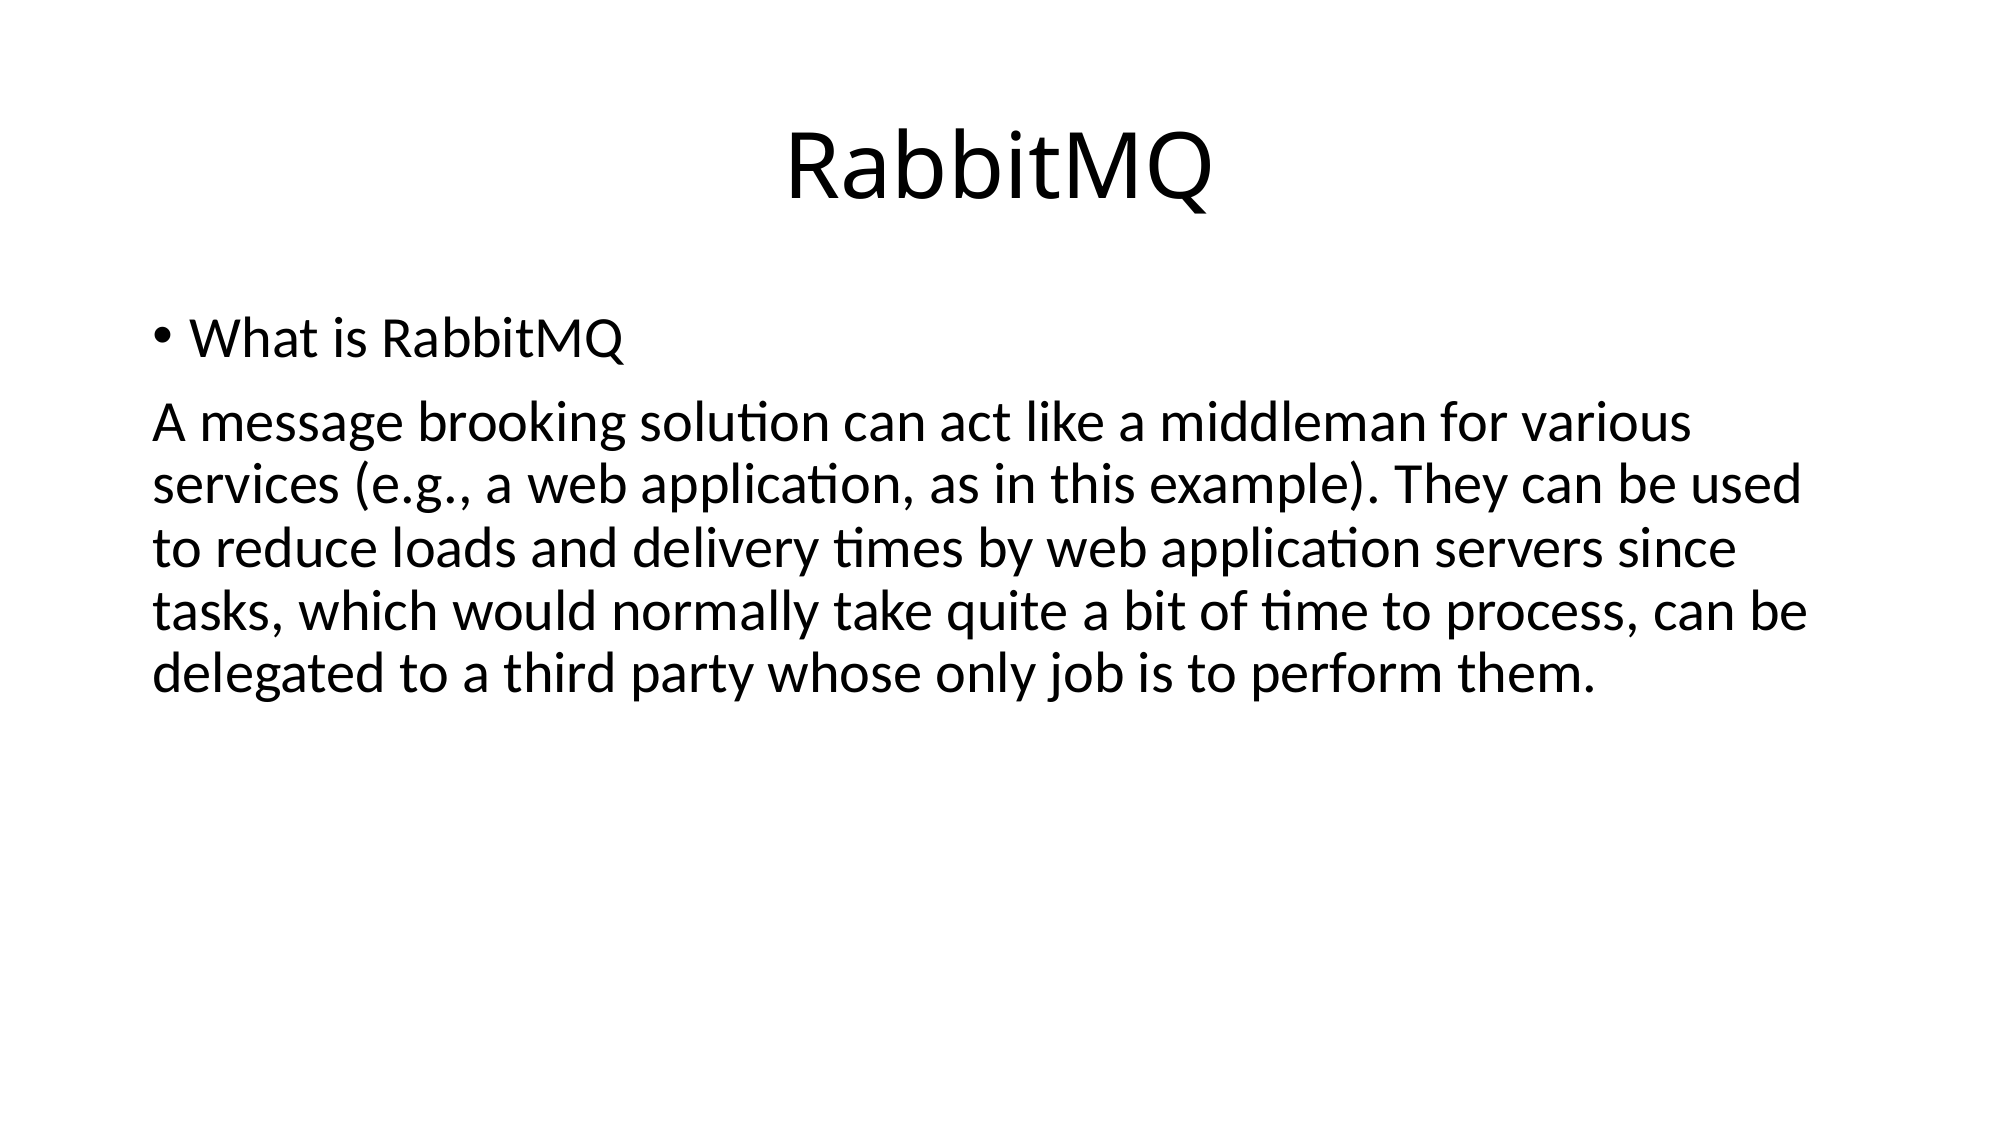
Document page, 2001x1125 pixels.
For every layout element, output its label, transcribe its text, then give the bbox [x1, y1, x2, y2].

title RabbitMQ [137, 59, 1863, 278]
list What is RabbitMQ A message brooking solution can act like a middleman for various services (e.g., a web application, as in this example). They can be used to reduce loads and delivery times by web application servers since tasks, which would normally take quite a bit of time to process, can be delegated to a third party whose only job is to perform them. [137, 299, 1863, 1014]
